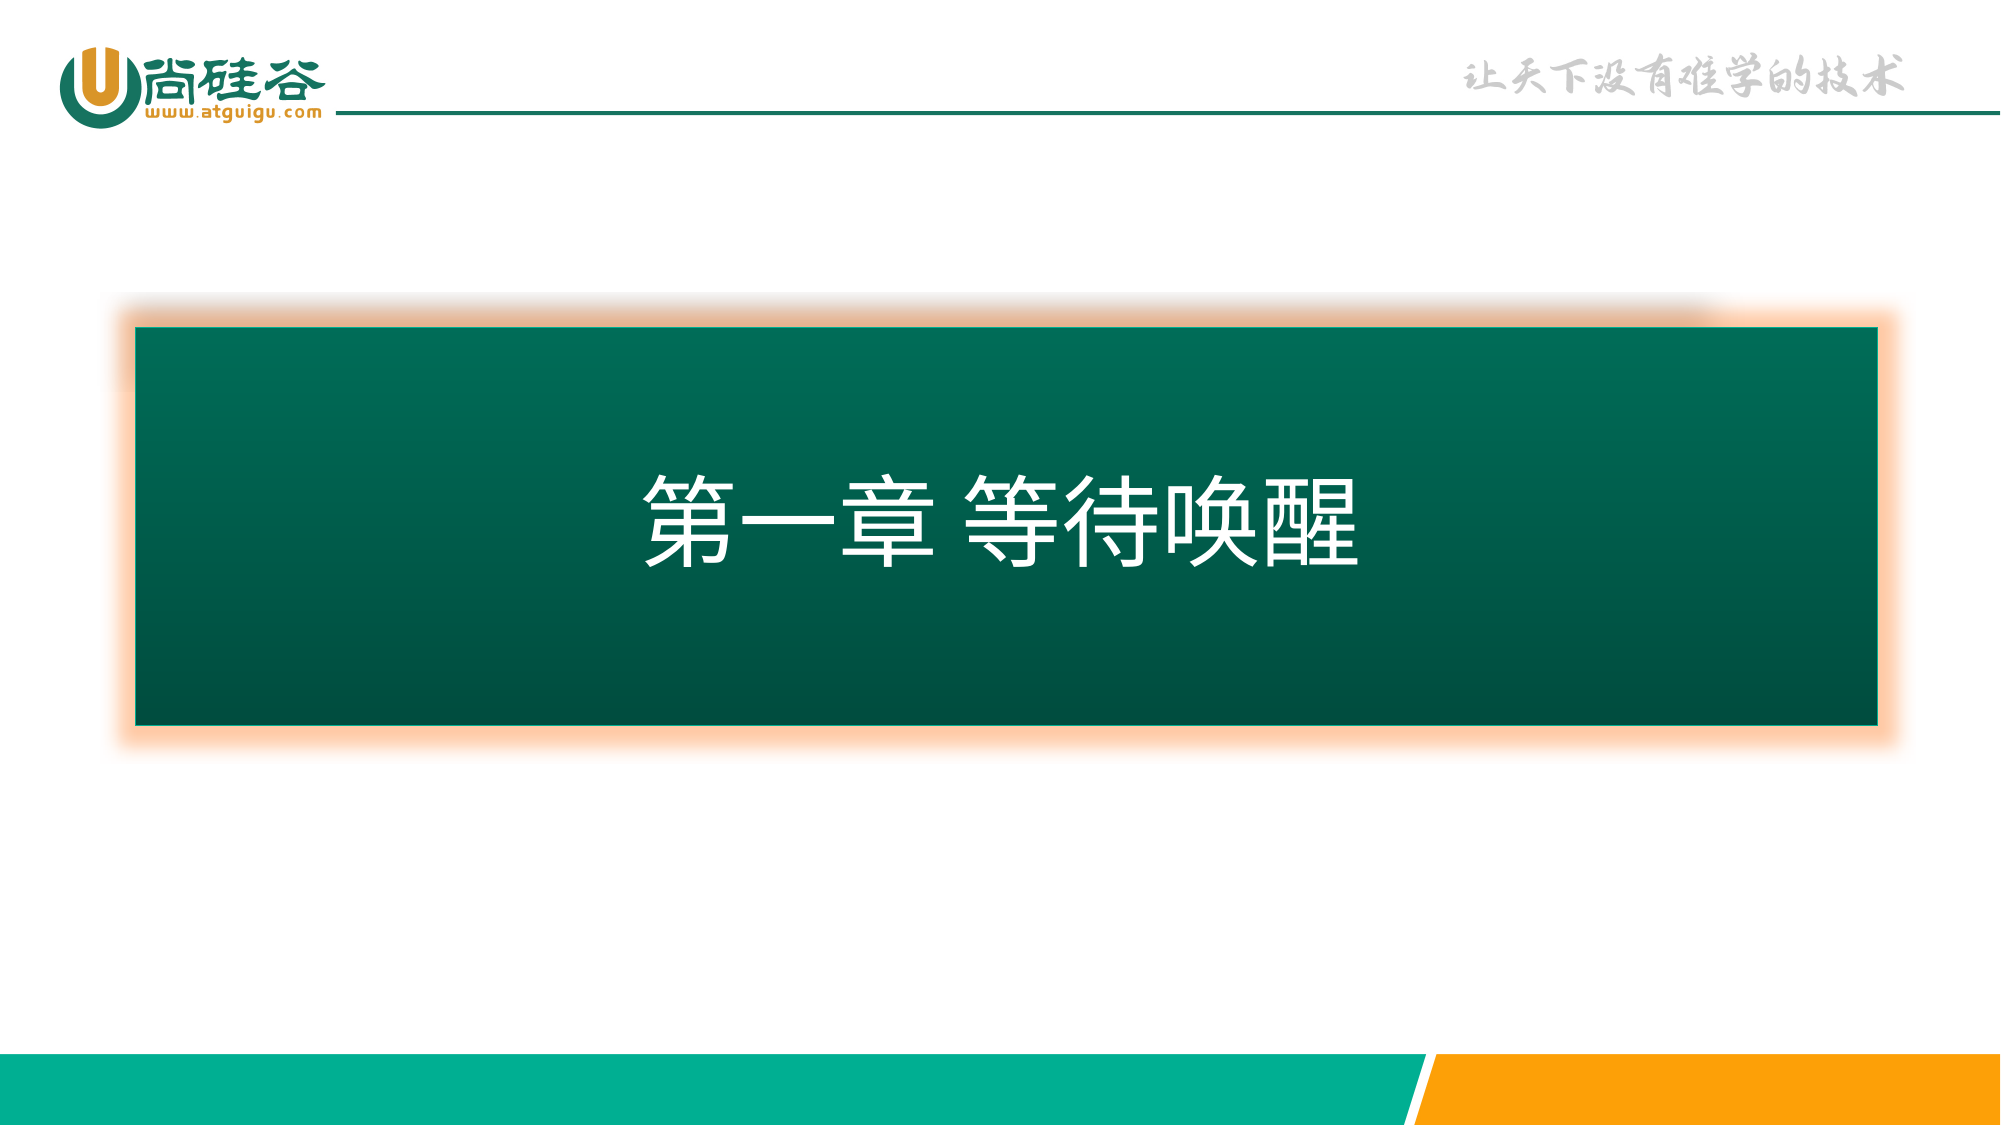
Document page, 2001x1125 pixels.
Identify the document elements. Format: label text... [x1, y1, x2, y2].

text_box [135, 327, 1878, 451]
picture [0, 0, 2001, 1125]
text_box 第一章 等待唤醒 [83, 451, 1916, 587]
text_box [135, 587, 1878, 726]
